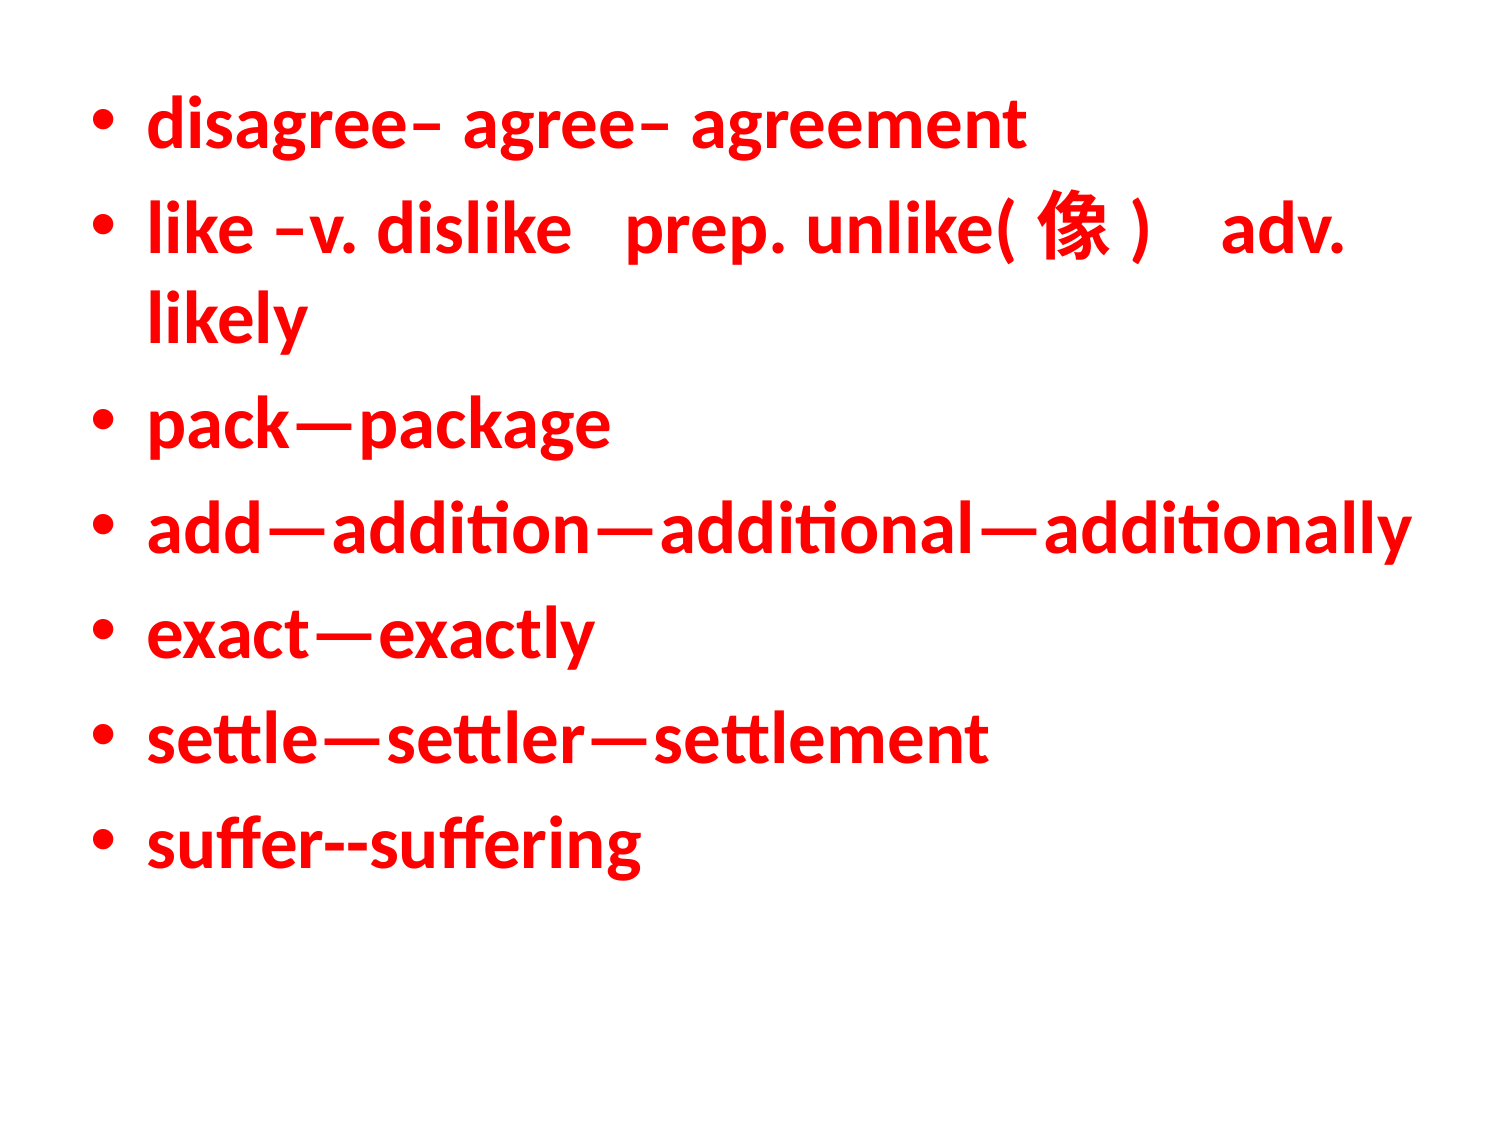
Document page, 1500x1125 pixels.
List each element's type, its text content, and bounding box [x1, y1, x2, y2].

list disagree– agree– agreement like –v. dislike prep. unlike(像) adv. likely pack—package add—addition—additional—additionally exact—exactly settle—settler—settlement suffer--suffering [75, 66, 1459, 1005]
